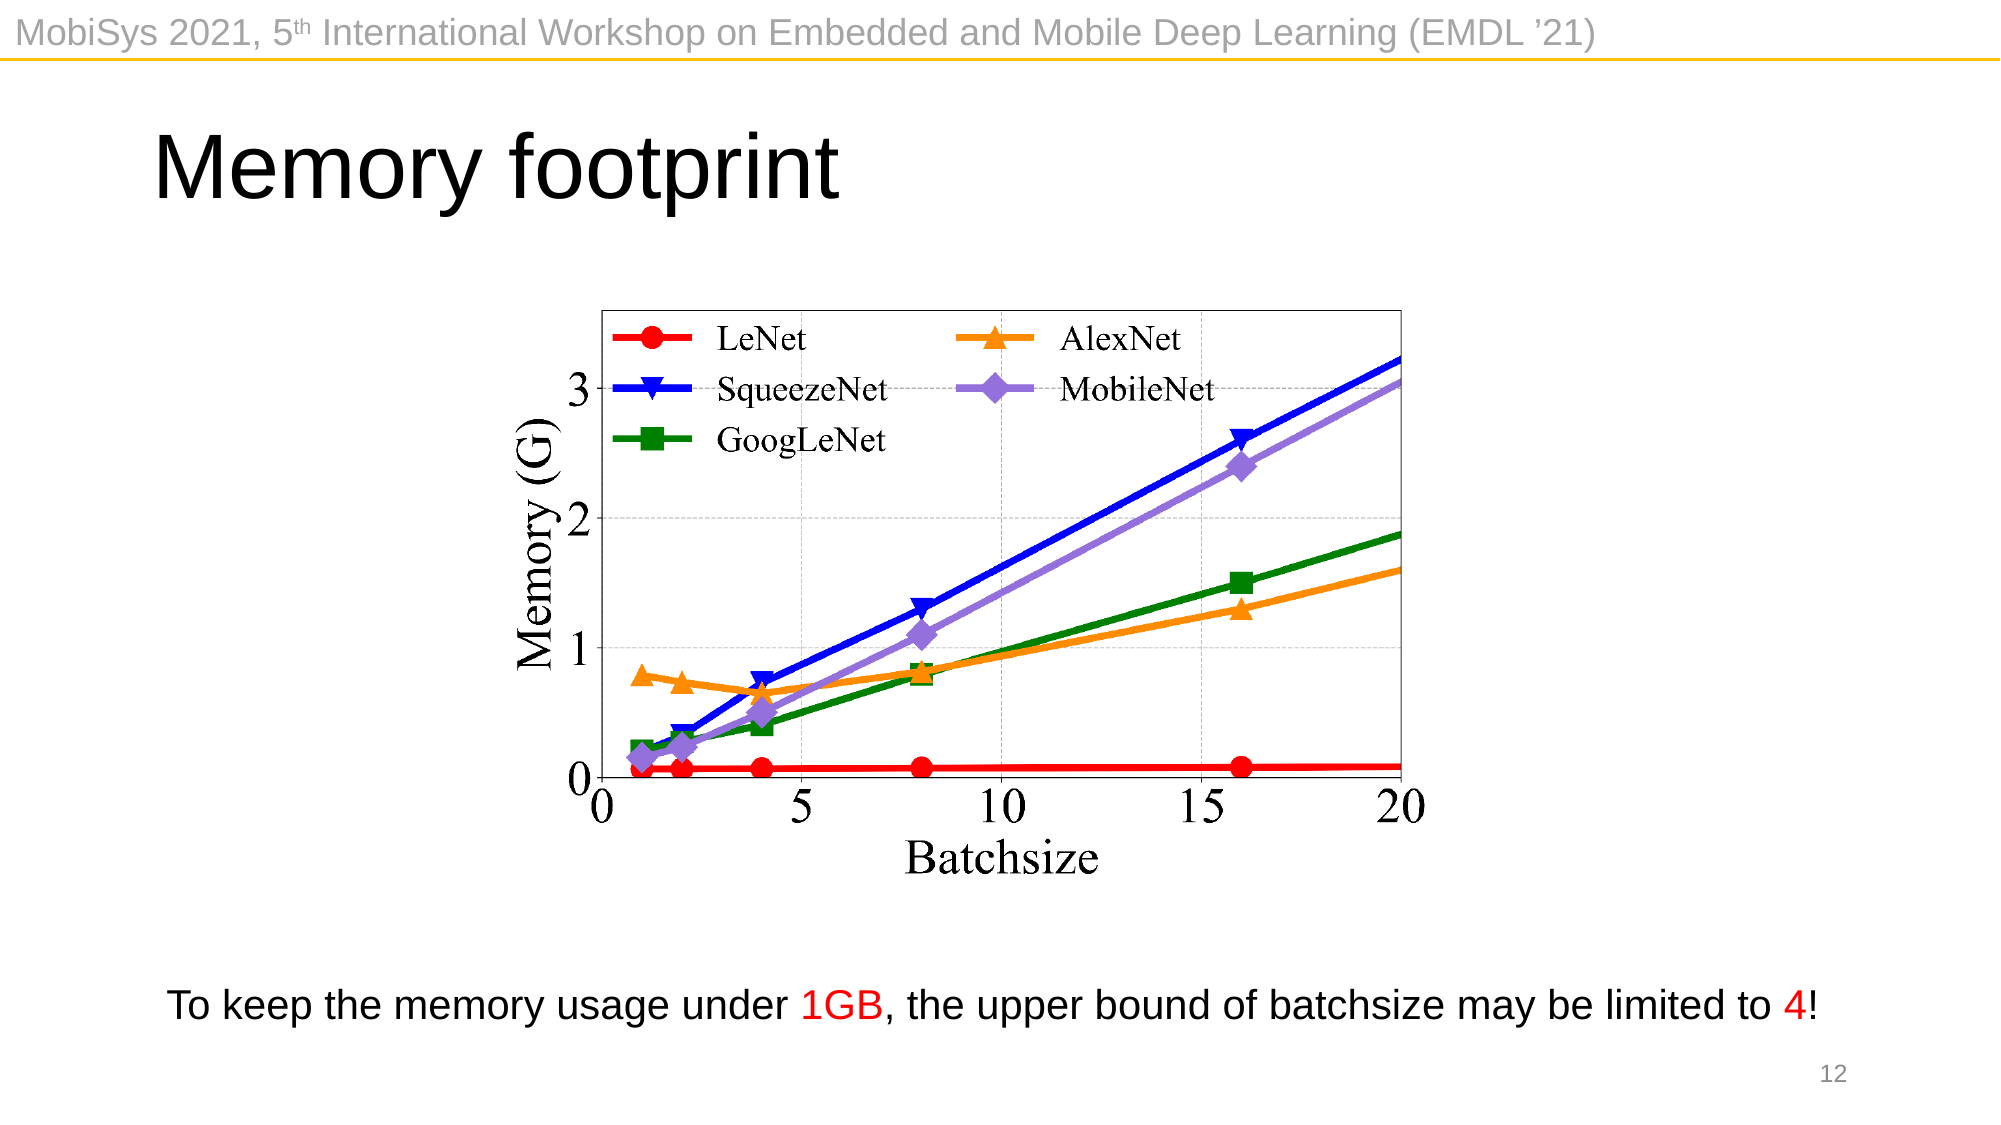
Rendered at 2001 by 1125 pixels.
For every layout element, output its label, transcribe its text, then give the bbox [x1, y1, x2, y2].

text_box To keep the memory usage under 1GB, the upper bound of batchsize may be limited to 4! [151, 970, 1849, 1036]
picture [505, 300, 1436, 894]
slide_number 12 [1412, 1042, 1863, 1103]
text_box MobiSys 2021, 5th International Workshop on Embedded and Mobile Deep Learning (EMDL ’21) [0, 0, 1750, 58]
title Memory footprint [137, 61, 1863, 278]
